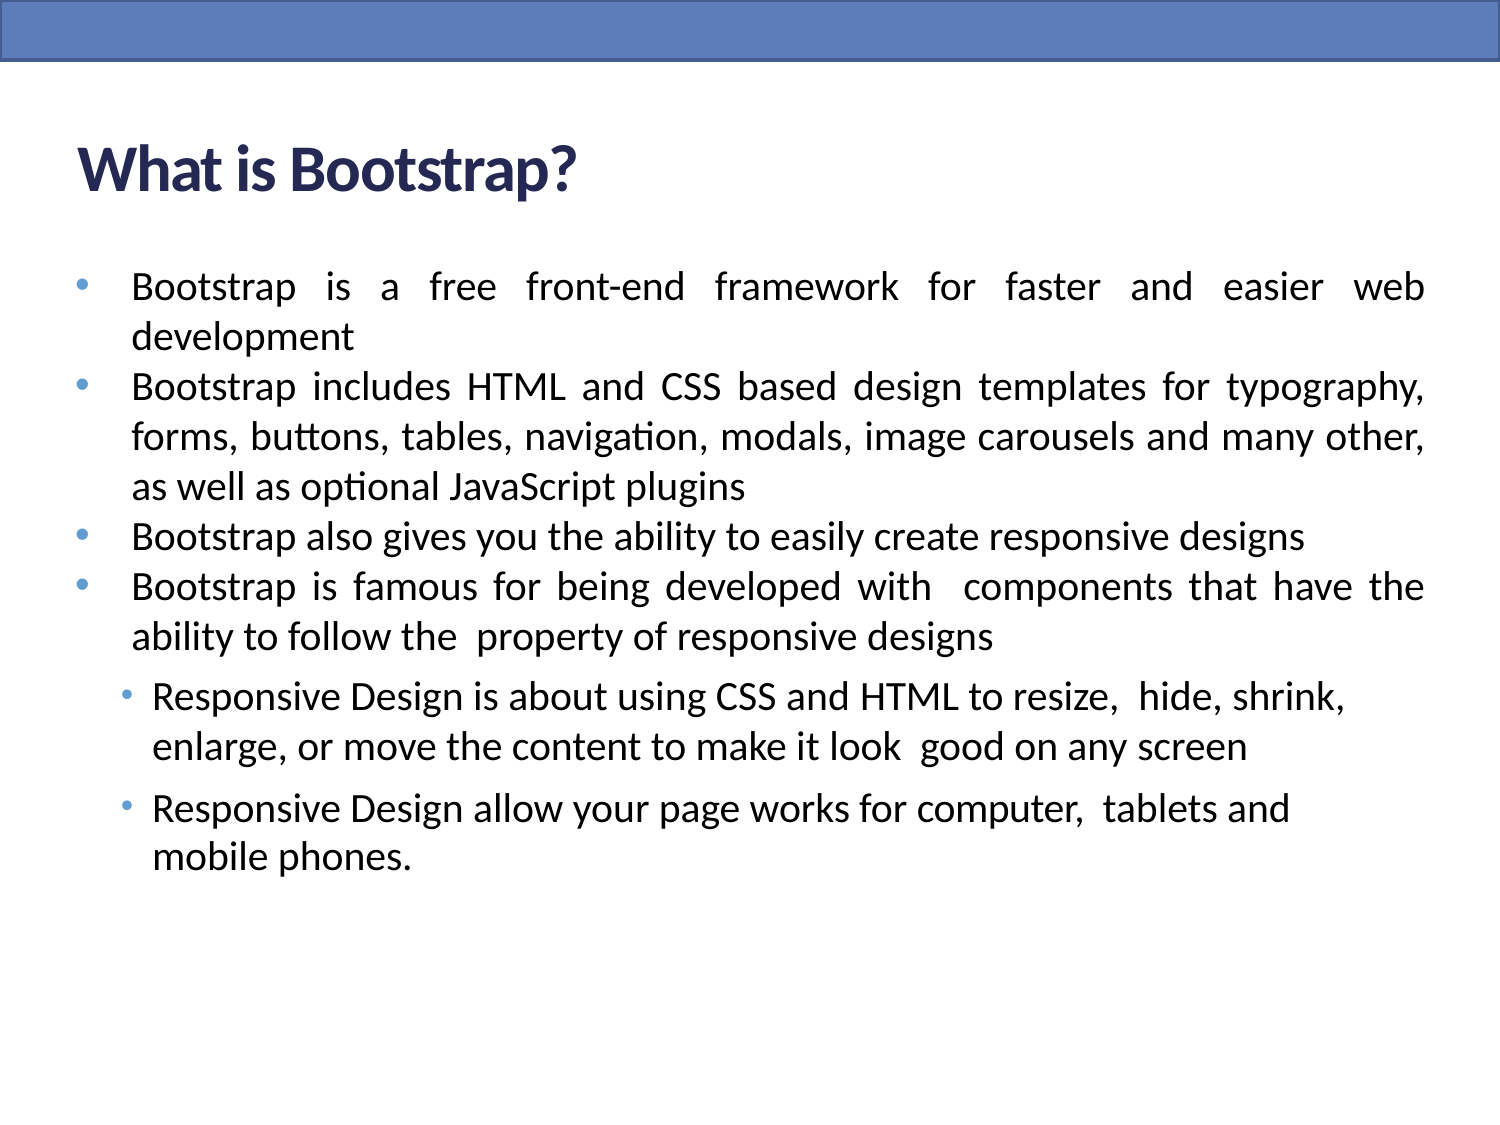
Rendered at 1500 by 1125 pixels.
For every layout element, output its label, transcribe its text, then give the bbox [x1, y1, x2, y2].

title What is Bootstrap? [75, 125, 1425, 206]
list Bootstrap is a free front-end framework for faster and easier web development Bootstrap includes HTML and CSS based design templates for typography, forms, buttons, tables, navigation, modals, image carousels and many other, as well as optional JavaScript plugins Bootstrap also gives you the ability to easily create responsive designs Bootstrap is famous for being developed with components that have the ability to follow the property of responsive designs Responsive Design is about using CSS and HTML to resize, hide, shrink, enlarge, or move the content to make it look good on any screen Responsive Design allow your page works for computer, tablets and mobile phones. [75, 258, 1425, 1014]
